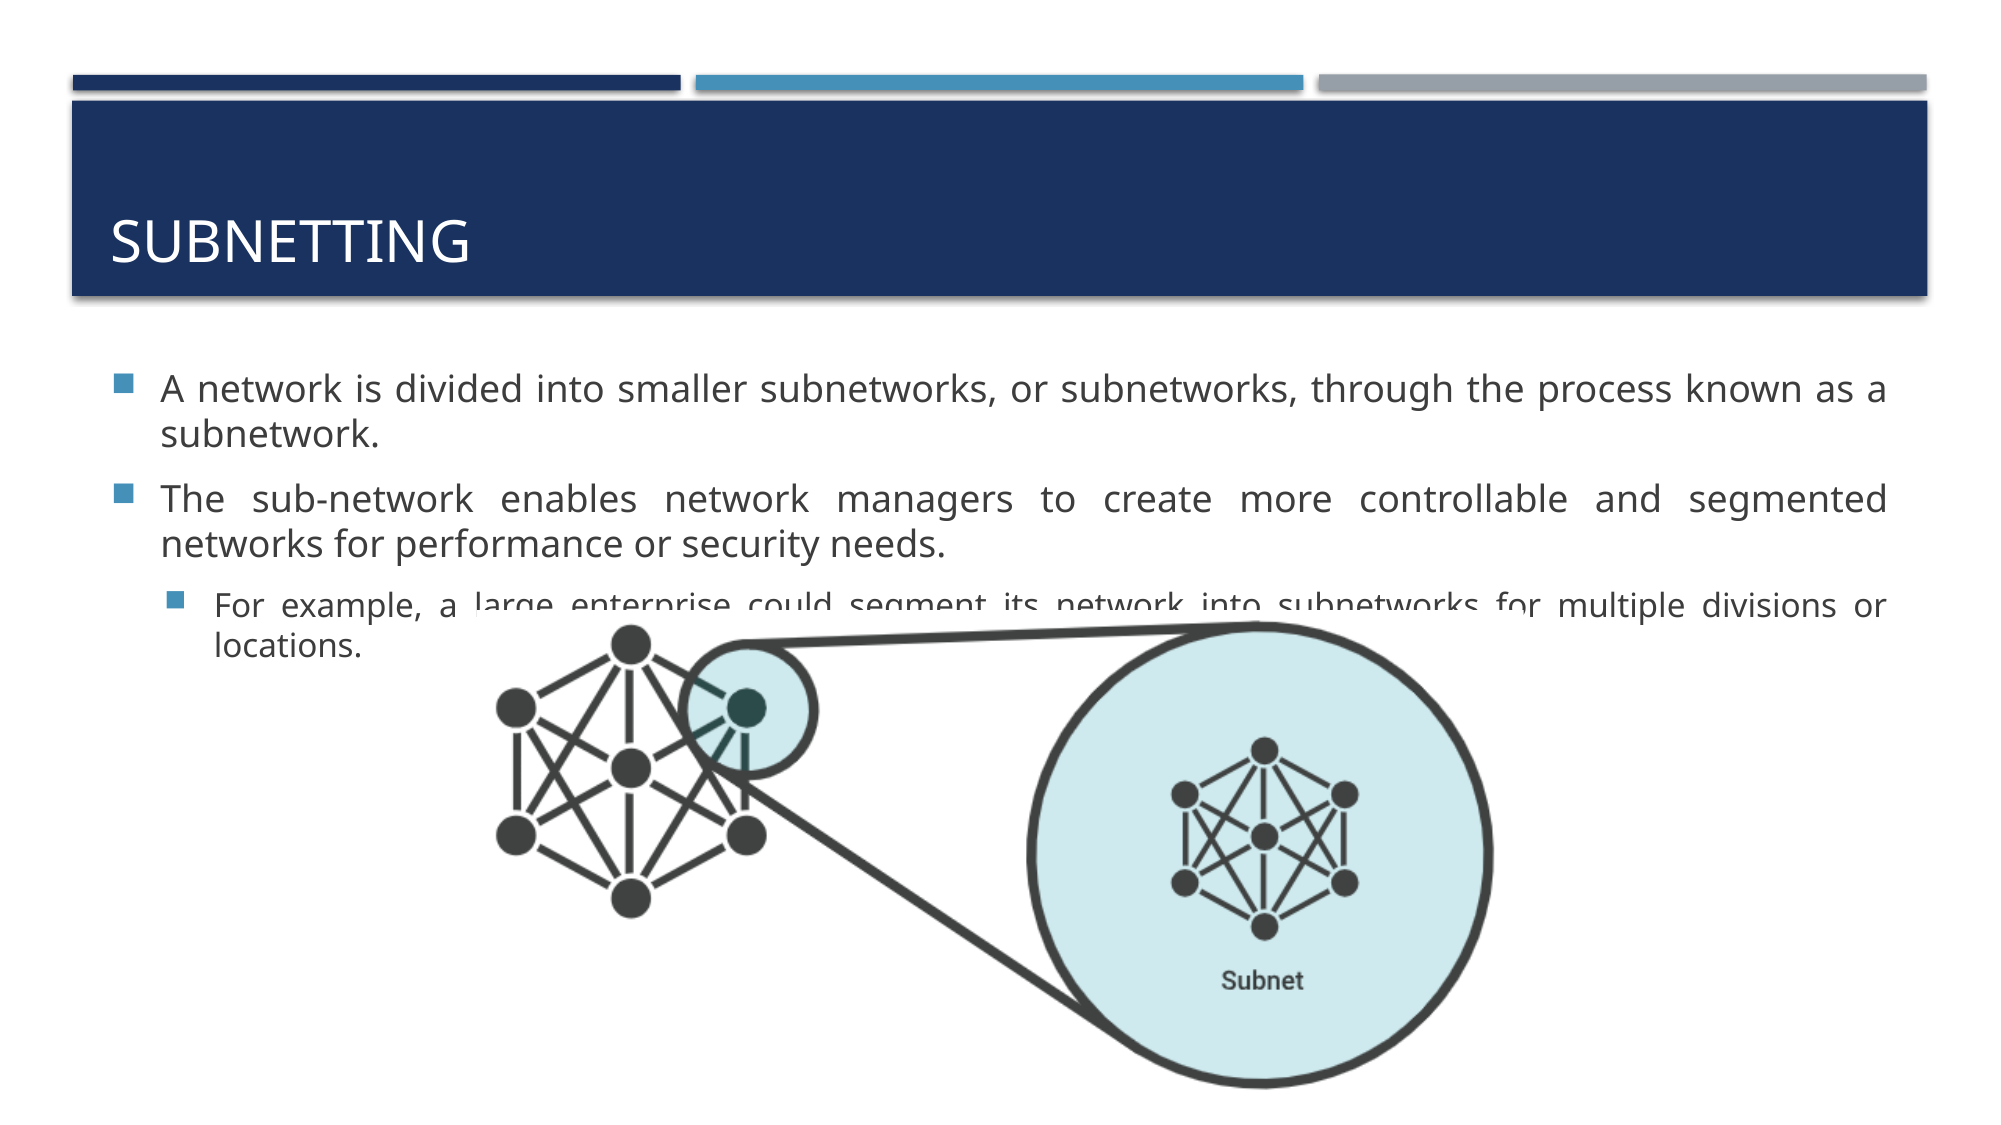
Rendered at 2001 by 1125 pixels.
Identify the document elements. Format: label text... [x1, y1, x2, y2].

title Subnetting [95, 115, 1905, 282]
picture [475, 609, 1524, 1101]
list A network is divided into smaller subnetworks, or subnetworks, through the process known as a subnetwork. The sub-network enables network managers to create more controllable and segmented networks for performance or security needs. For example, a large enterprise could segment its network into subnetworks for multiple divisions or locations. [95, 357, 1905, 611]
